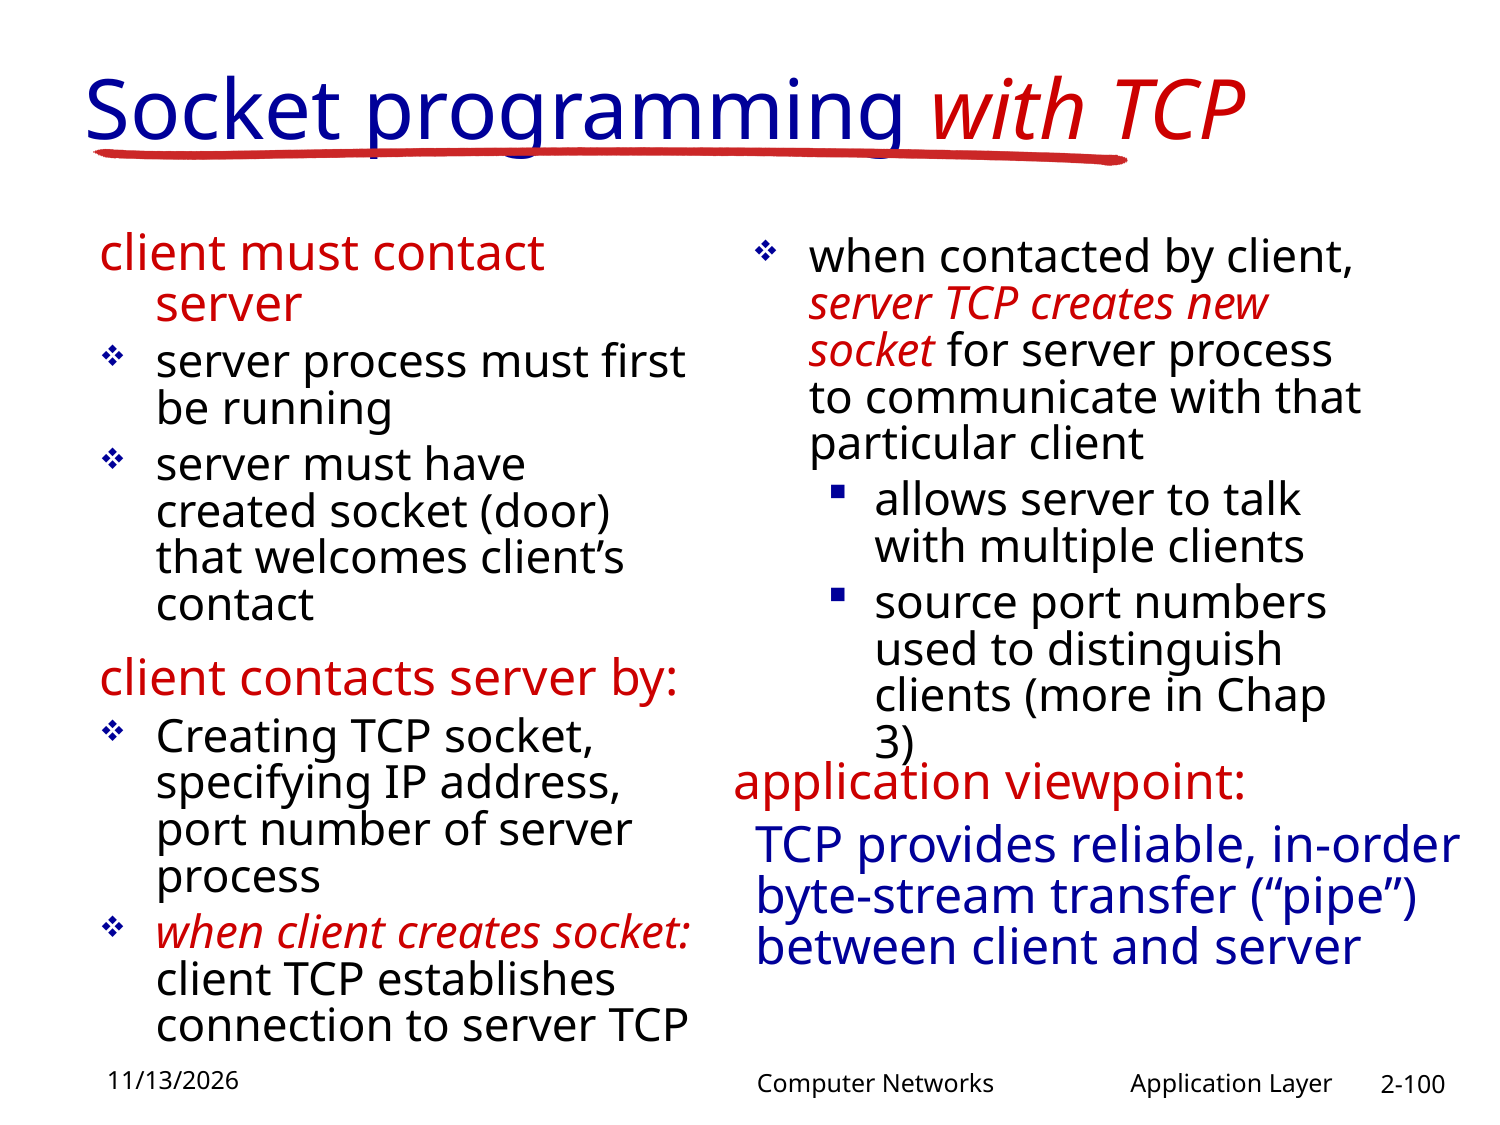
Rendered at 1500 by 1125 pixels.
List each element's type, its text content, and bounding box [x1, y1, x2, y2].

footer Computer Networks Application Layer [609, 1060, 1350, 1108]
text_box TCP provides reliable, in-order byte-stream transfer (“pipe”) between client and server [740, 814, 1476, 983]
slide_number 2-100 [1365, 1061, 1477, 1107]
list client must contact server server process must first be running server must have created socket (door) that welcomes client’s contact client contacts server by: Creating TCP socket, specifying IP address, port number of server process when client creates socket: client TCP establishes connection to server TCP [84, 221, 710, 985]
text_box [755, 741, 1226, 818]
title Socket programming with TCP [69, 32, 1345, 181]
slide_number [91, 1056, 405, 1112]
list when contacted by client, server TCP creates new socket for server process to communicate with that particular client allows server to talk with multiple clients source port numbers used to distinguish clients (more in Chap 3) [737, 227, 1388, 721]
picture [89, 142, 1140, 172]
